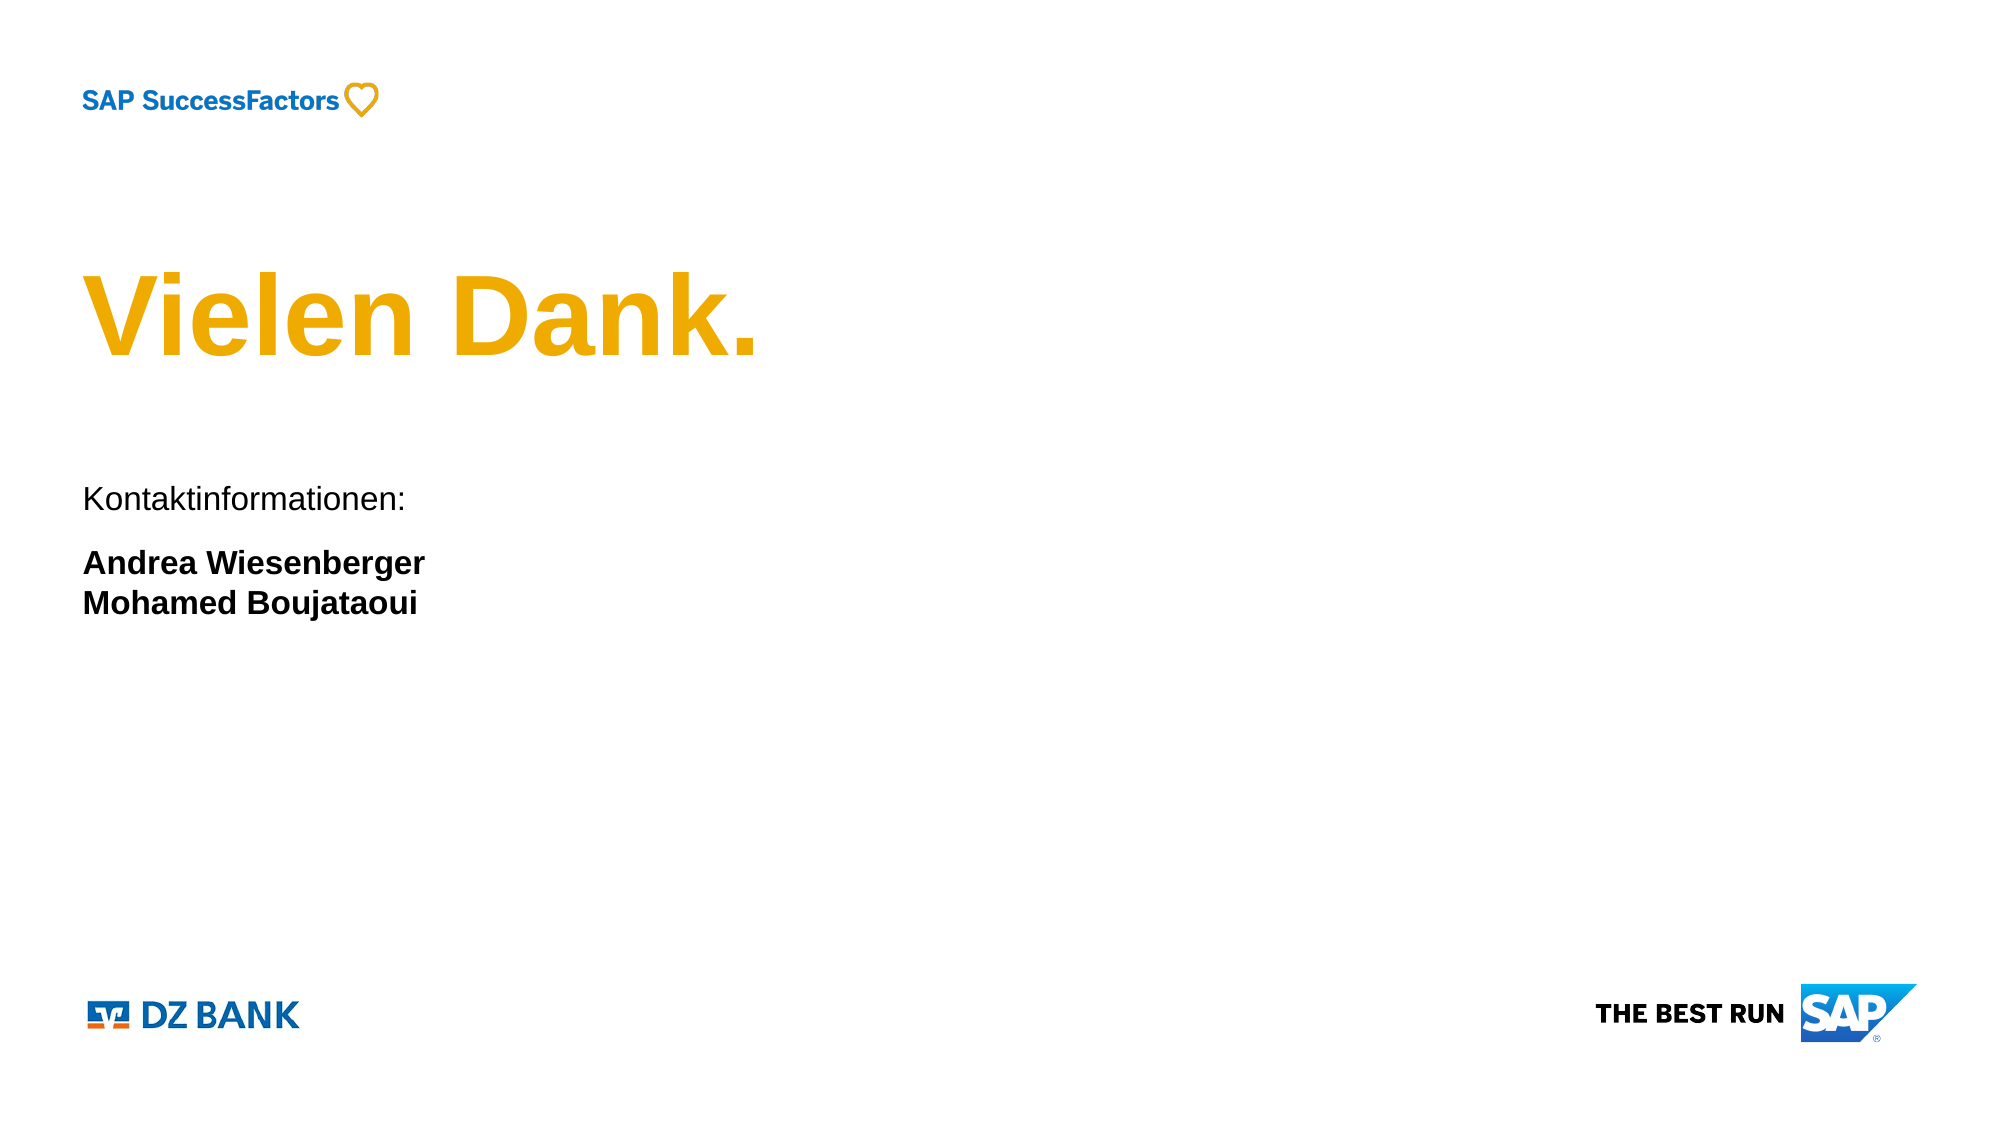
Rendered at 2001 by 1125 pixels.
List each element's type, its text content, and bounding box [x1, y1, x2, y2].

picture [82, 82, 379, 118]
picture [1595, 983, 1918, 1043]
title Vielen Dank. [82, 240, 1001, 393]
picture [82, 972, 303, 1064]
list Kontaktinformationen: Andrea Wiesenberger Mohamed Boujataoui [82, 476, 1001, 887]
